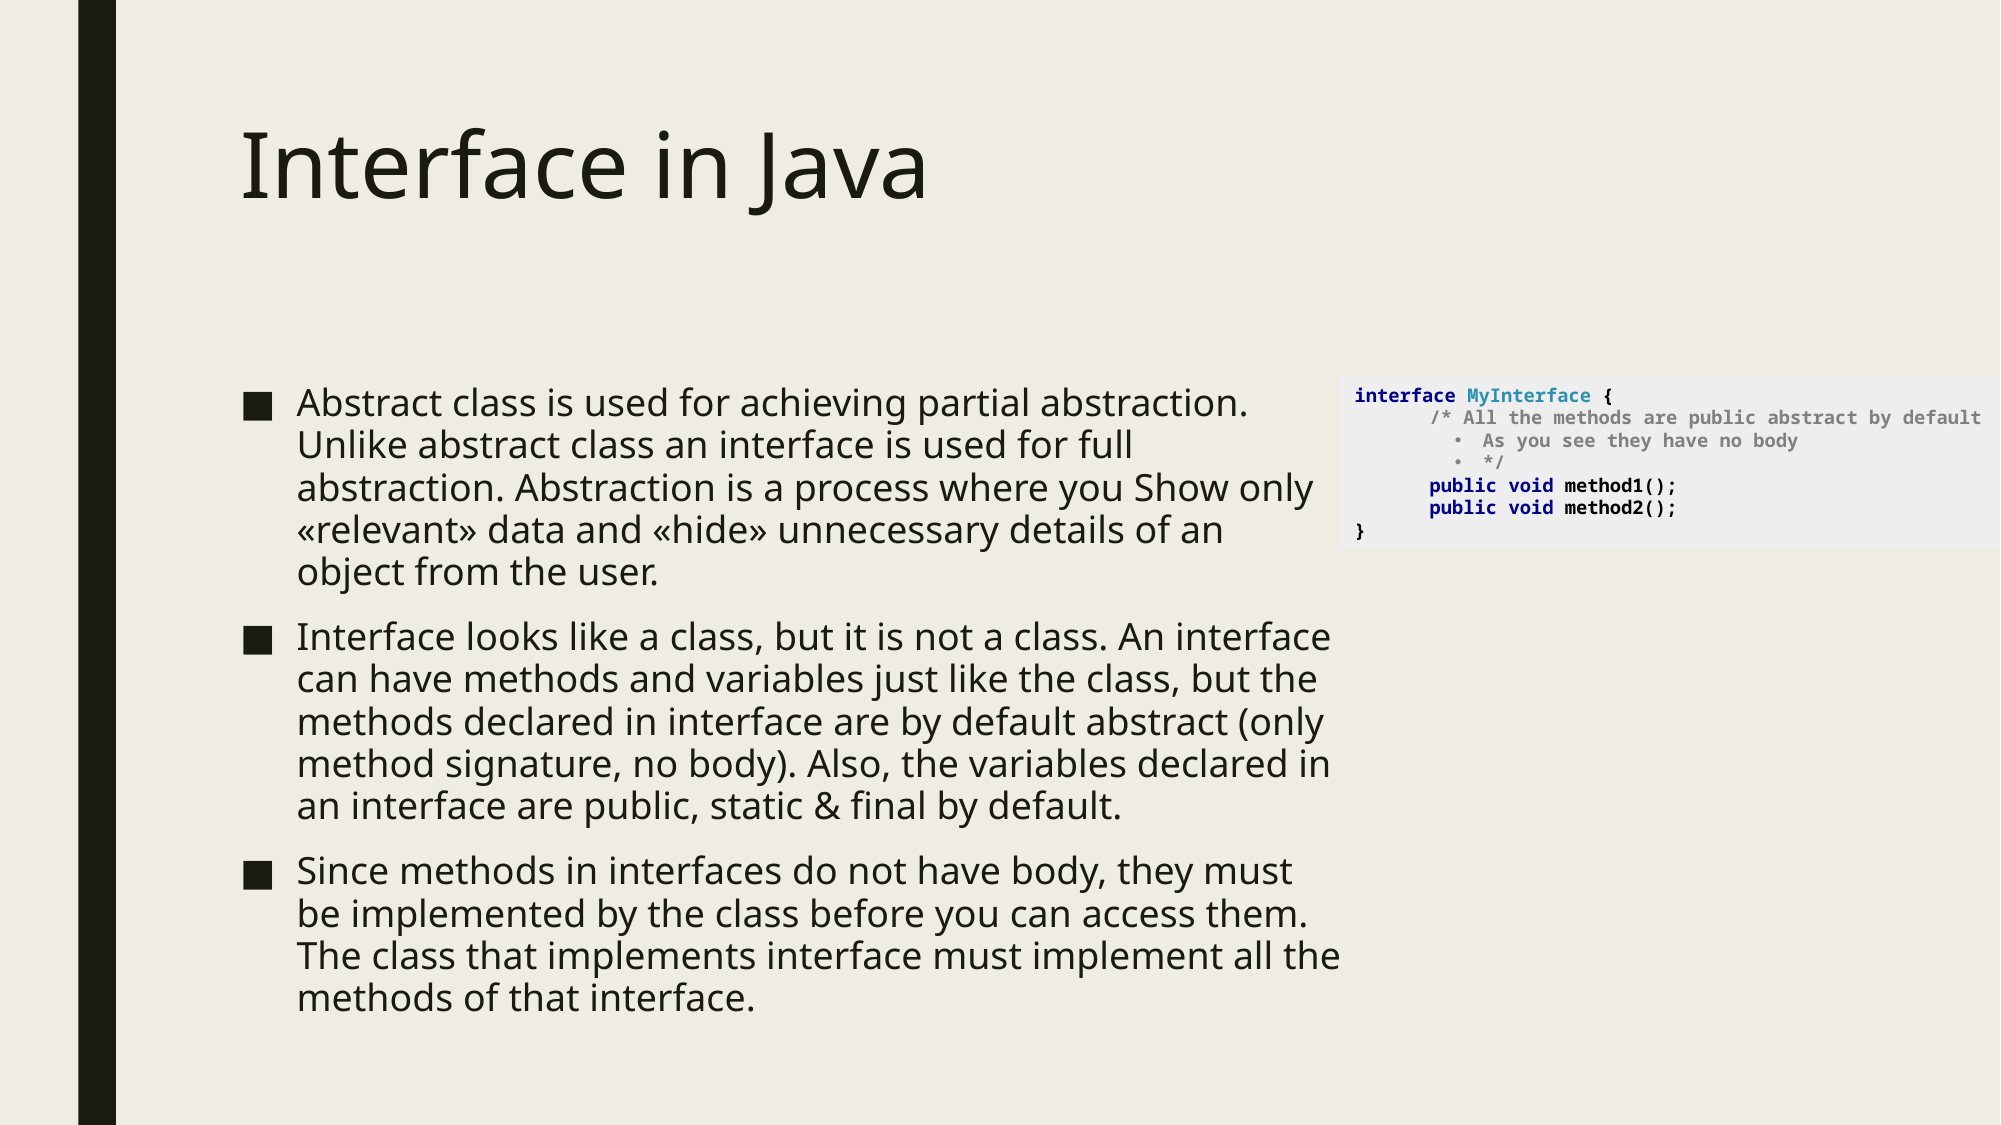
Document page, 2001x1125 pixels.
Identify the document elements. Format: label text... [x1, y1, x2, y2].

text_box interface MyInterface { /* All the methods are public abstract by default As you see they have no body */ public void method1(); public void method2(); } [1339, 375, 2000, 549]
title Interface in Java [225, 112, 1800, 357]
list Abstract class is used for achieving partial abstraction. Unlike abstract class an interface is used for full abstraction. Abstraction is a process where you Show only «relevant» data and «hide» unnecessary details of an object from the user. Interface looks like a class, but it is not a class. An interface can have methods and variables just like the class, but the methods declared in interface are by default abstract (only method signature, no body). Also, the variables declared in an interface are public, static & final by default. Since methods in interfaces do not have body, they must be implemented by the class before you can access them. The class that implements interface must implement all the methods of that interface. [225, 375, 1358, 1075]
